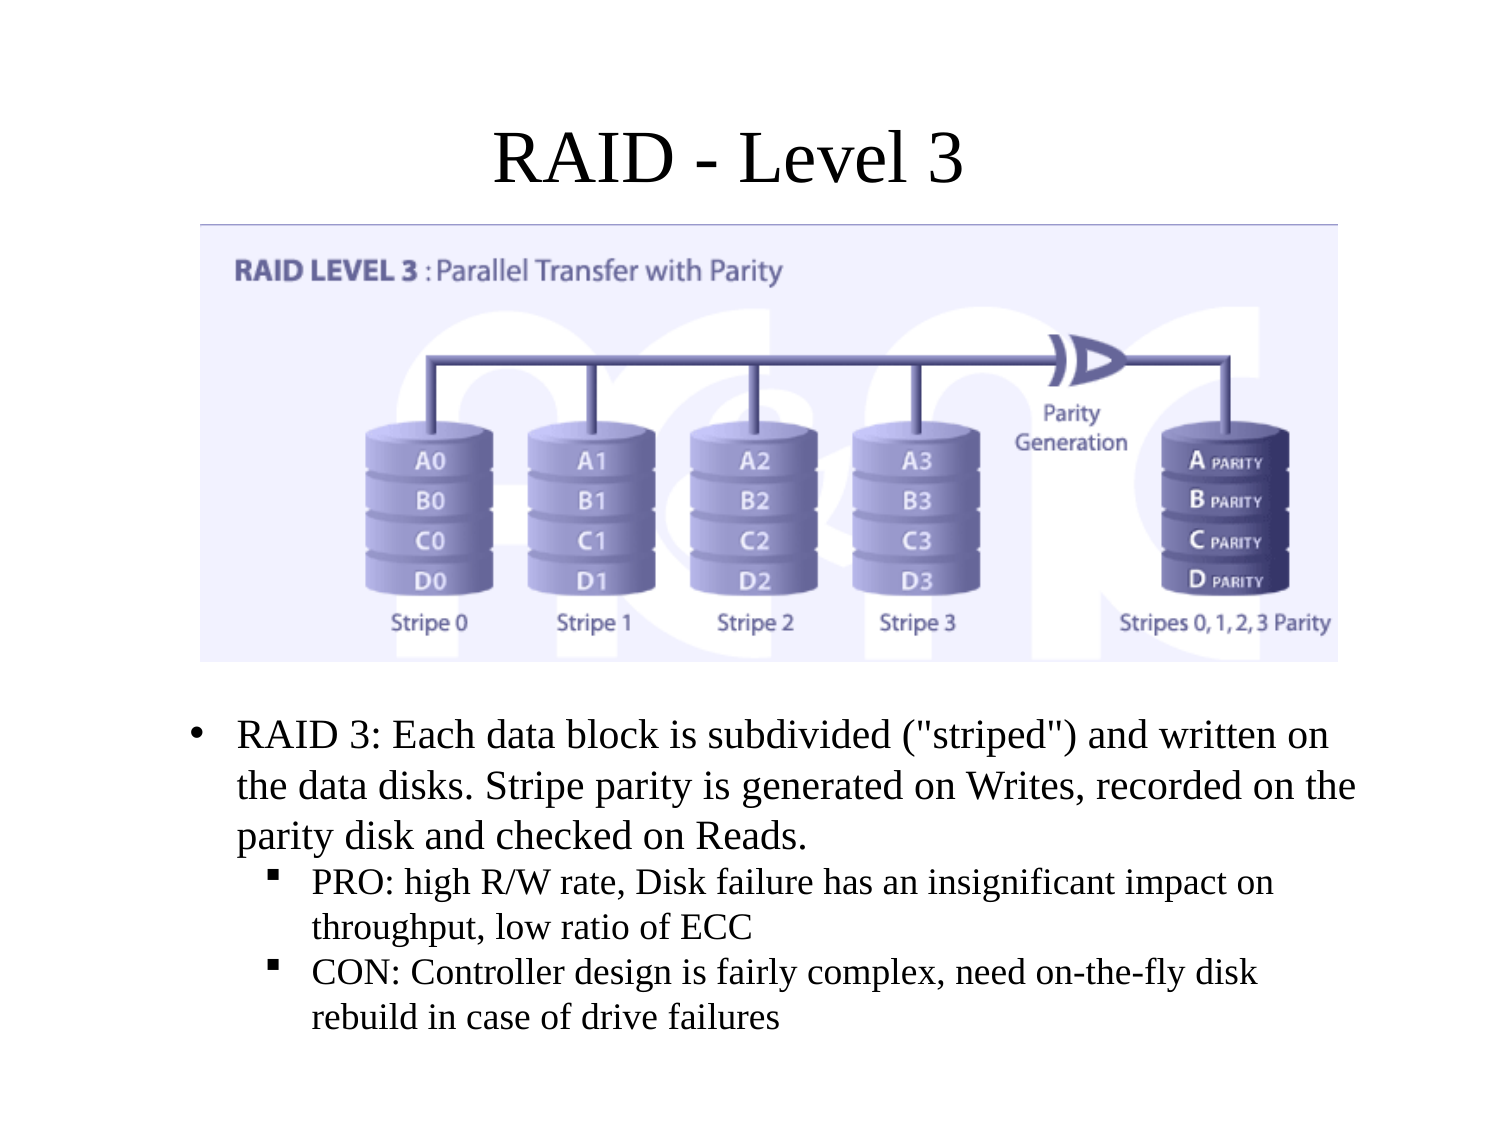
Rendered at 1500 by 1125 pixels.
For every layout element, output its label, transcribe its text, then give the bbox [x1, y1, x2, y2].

text_box RAID 3: Each data block is subdivided ("striped") and written on the data disks. Stripe parity is generated on Writes, recorded on the parity disk and checked on Reads. PRO: high R/W rate, Disk failure has an insignificant impact on throughput, low ratio of ECC CON: Controller design is fairly complex, need on-the-fly disk rebuild in case of drive failures [174, 699, 1378, 1045]
picture [199, 224, 1338, 662]
text_box RAID - Level 3 [477, 99, 981, 205]
